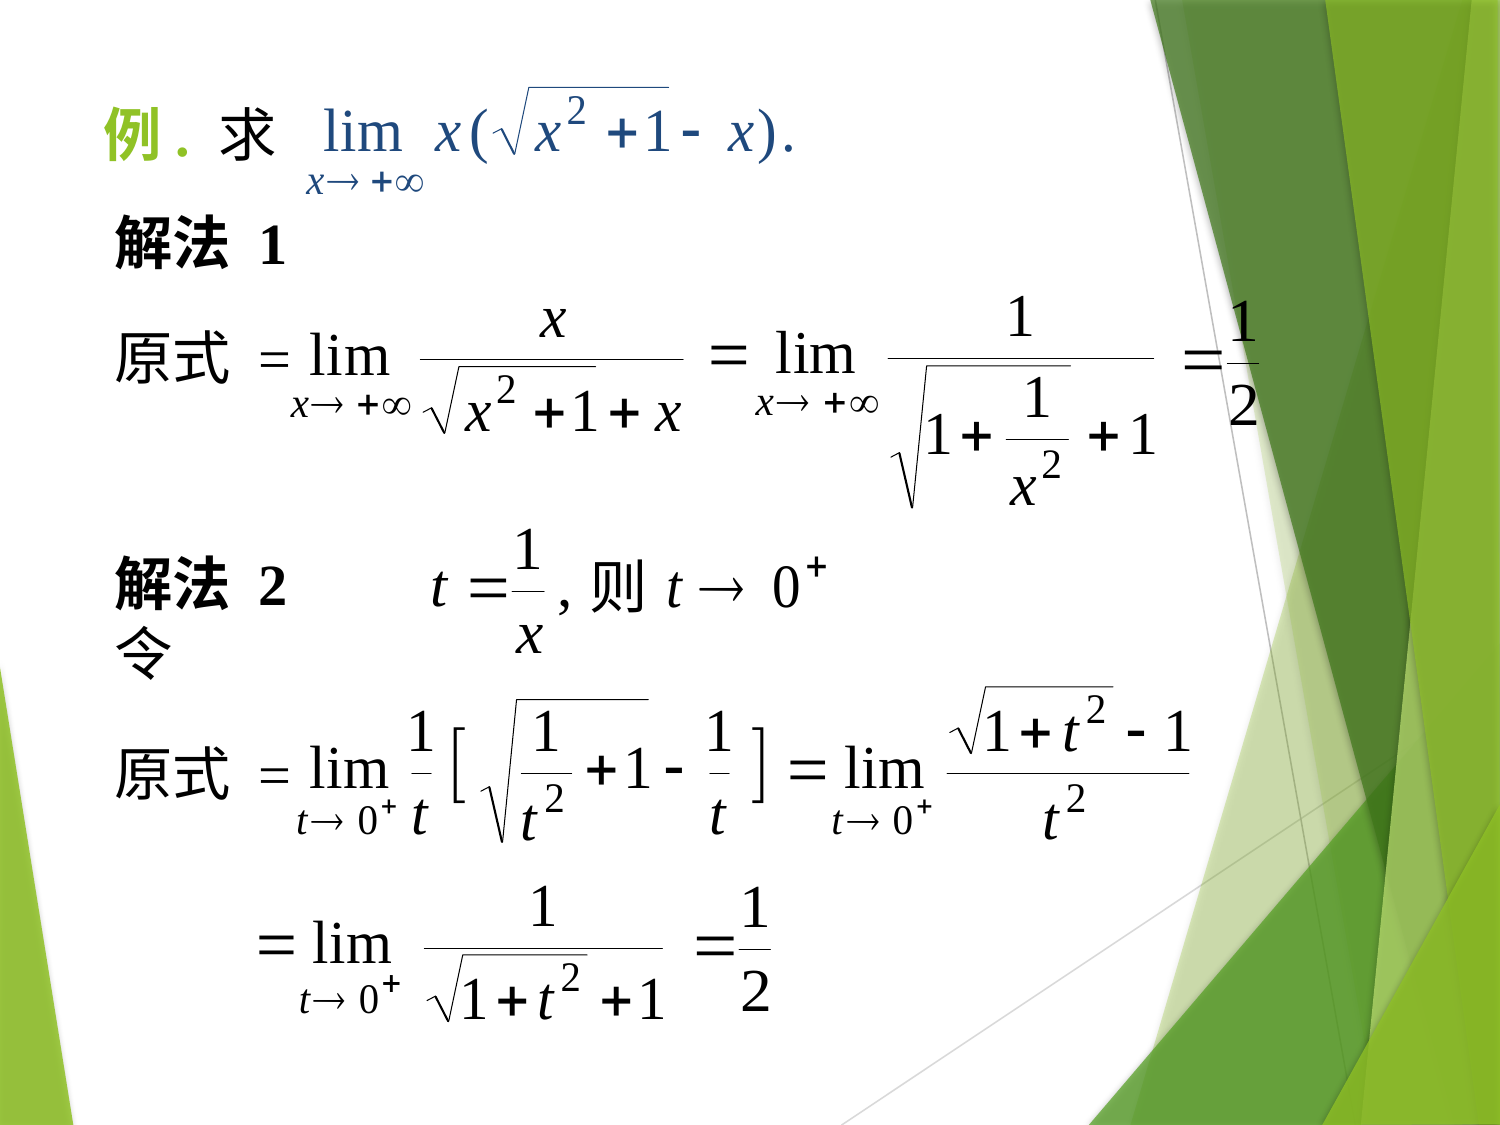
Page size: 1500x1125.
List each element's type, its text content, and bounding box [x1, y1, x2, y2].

text_box 解法 2 令 [99, 539, 431, 695]
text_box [428, 517, 576, 659]
text_box 则 [580, 542, 700, 628]
text_box 原式 = [99, 313, 280, 399]
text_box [249, 874, 688, 1028]
text_box 解法 1 [99, 198, 375, 284]
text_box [284, 286, 688, 438]
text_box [1174, 289, 1263, 431]
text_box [690, 875, 776, 1017]
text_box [300, 81, 795, 200]
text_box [701, 284, 1157, 513]
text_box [293, 693, 767, 849]
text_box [664, 541, 832, 613]
text_box 原式 = [99, 729, 288, 815]
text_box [781, 680, 1205, 849]
title 例. 求 [88, 90, 295, 178]
